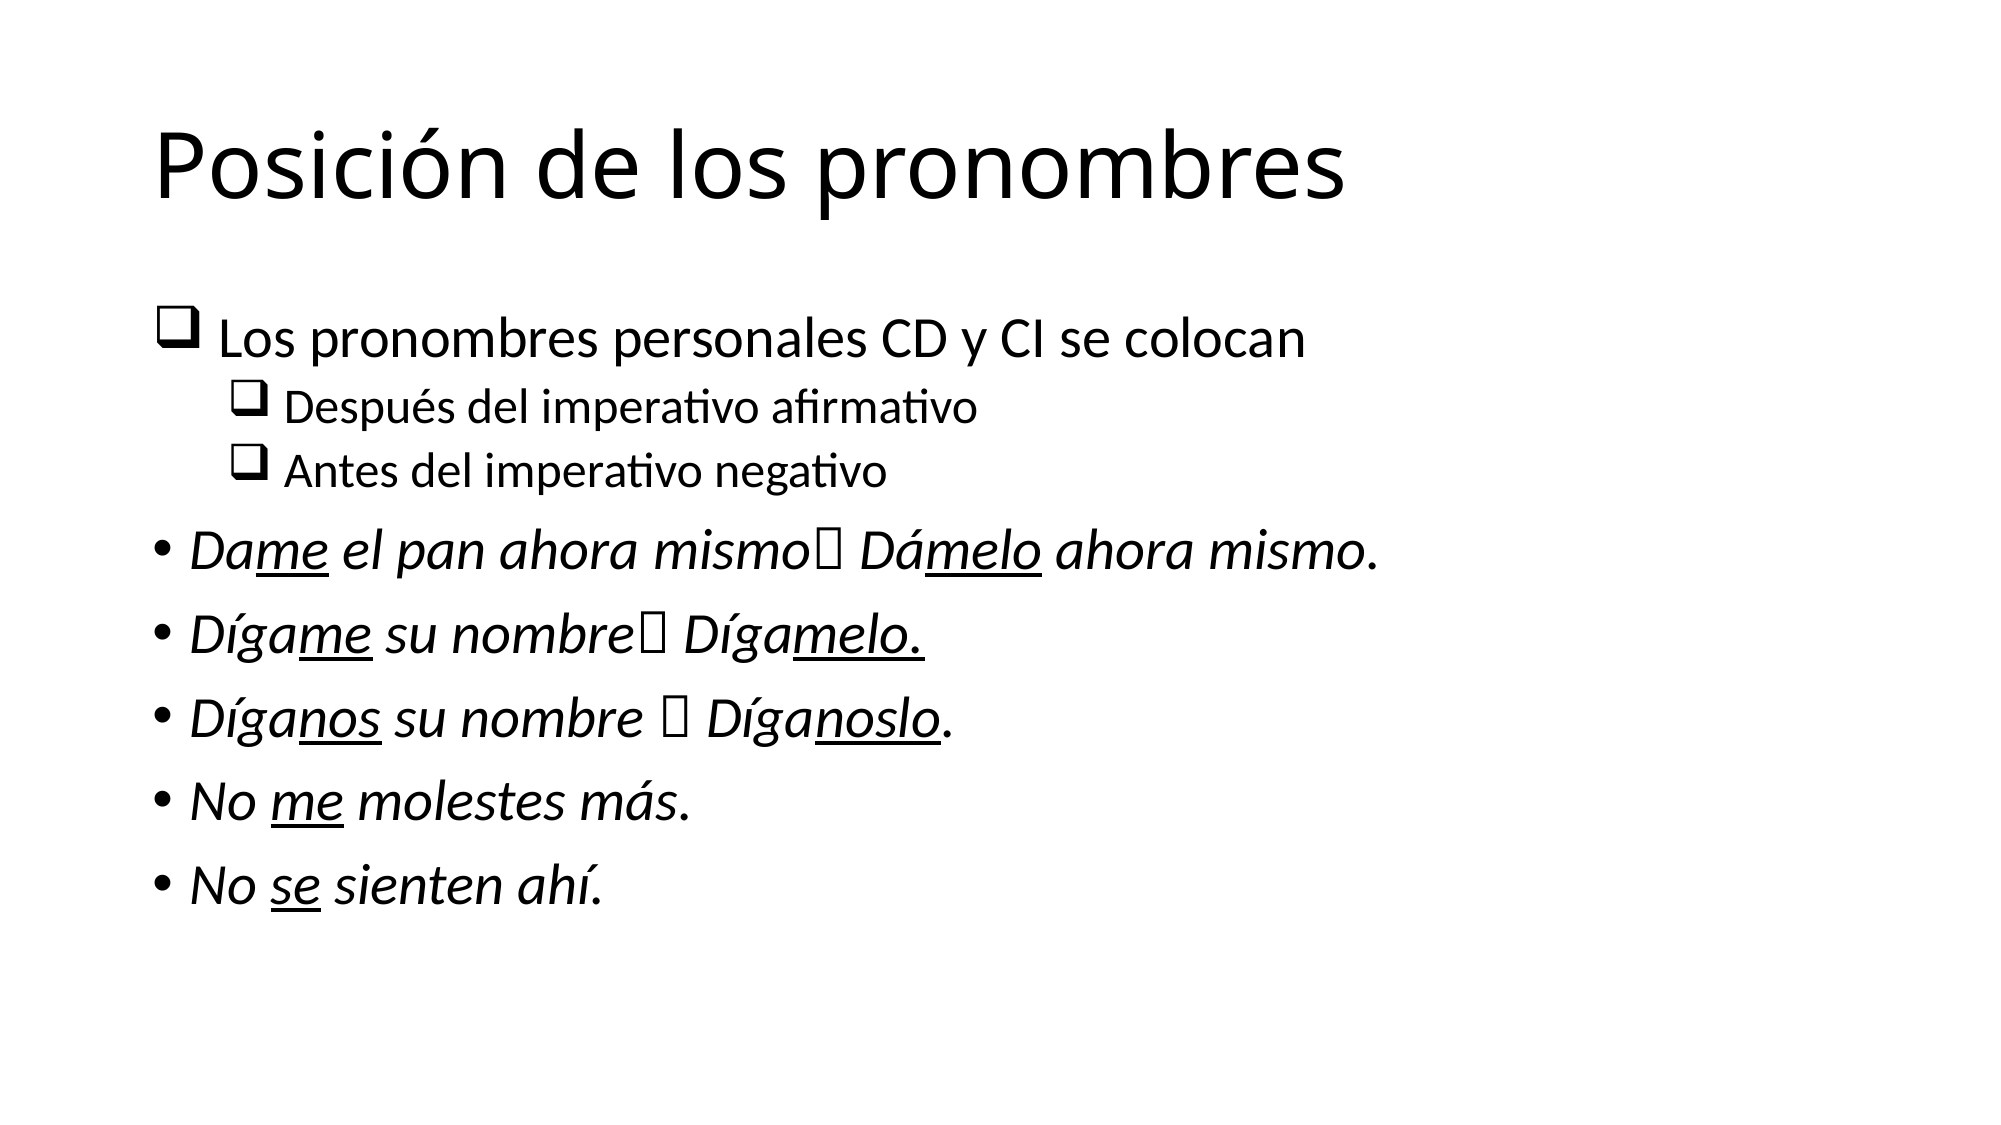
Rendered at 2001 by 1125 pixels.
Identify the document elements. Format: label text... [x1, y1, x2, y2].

list Los pronombres personales CD y CI se colocan Después del imperativo afirmativo Antes del imperativo negativo Dame el pan ahora mismo Dámelo ahora mismo. Dígame su nombre Dígamelo. Díganos su nombre  Díganoslo. No me molestes más. No se sienten ahí. [137, 299, 1863, 1014]
title Posición de los pronombres [137, 59, 1863, 278]
